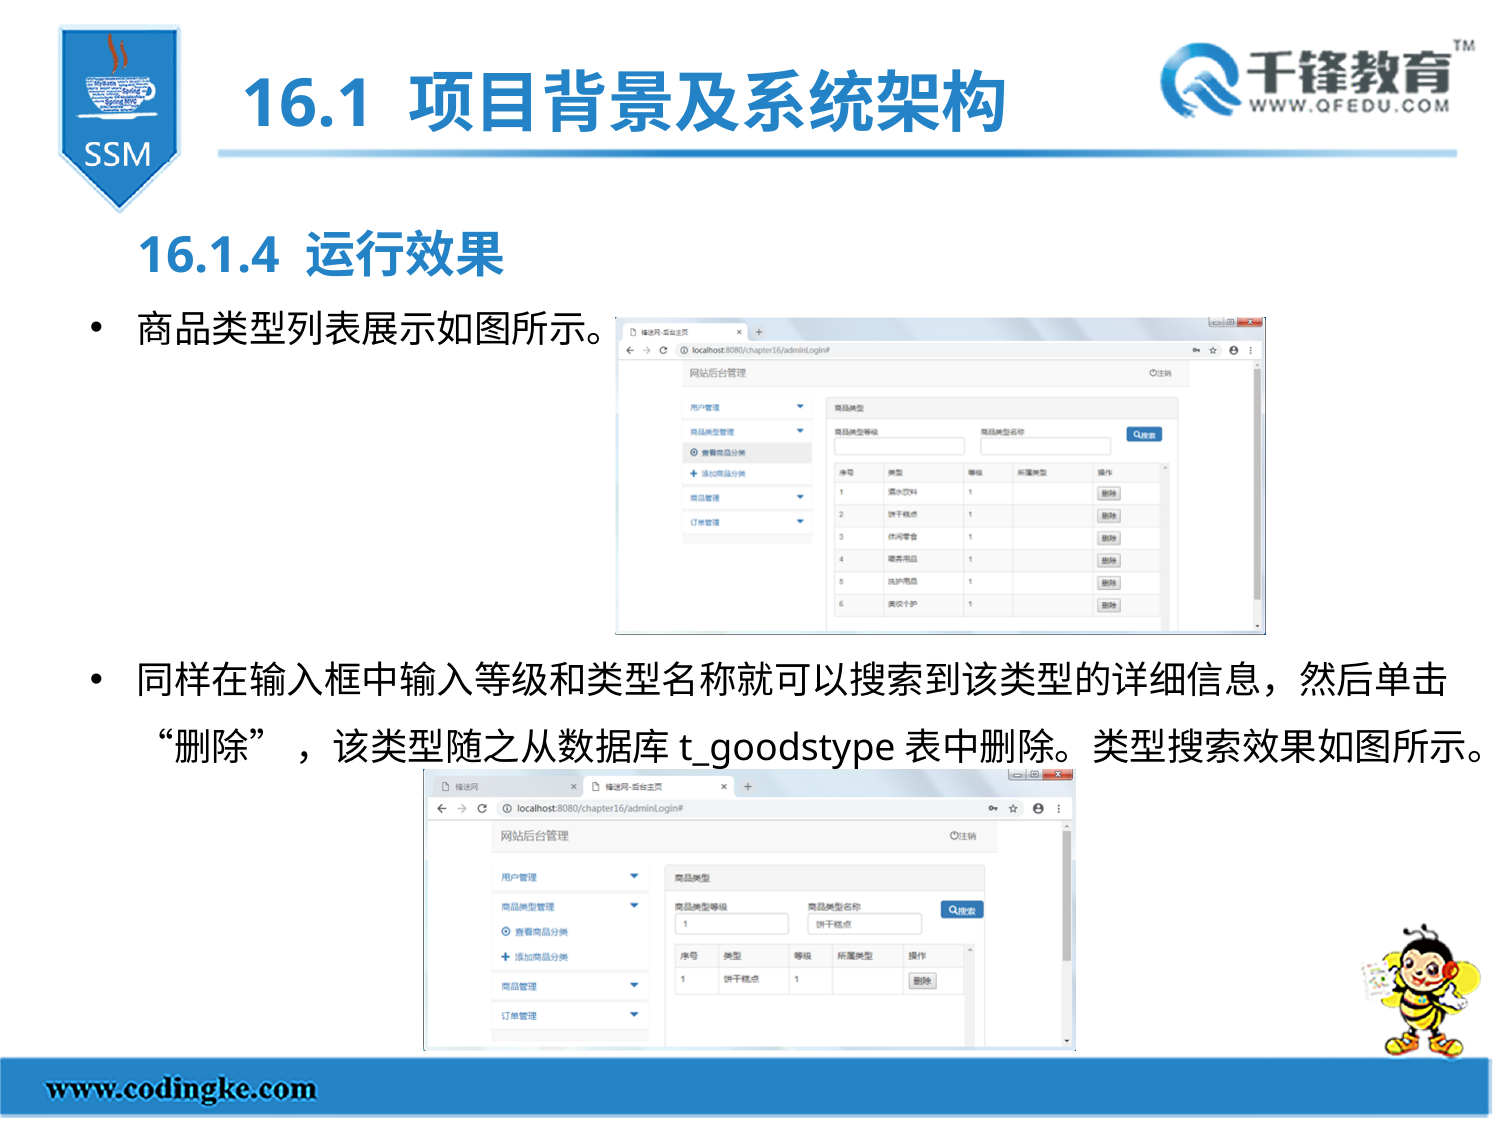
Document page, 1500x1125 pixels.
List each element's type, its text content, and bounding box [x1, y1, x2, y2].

text_box 同样在输入框中输入等级和类型名称就可以搜索到该类型的详细信息，然后单击“删除” ，该类型随之从数据库t_goodstype表中删除。类型搜索效果如图所示。 [0, 625, 1500, 776]
text_box 16.1 项目背景及系统架构 [226, 53, 1038, 146]
picture [0, 769, 1500, 1125]
picture [0, 0, 1500, 274]
text_box 16.1.4 运行效果 [122, 215, 879, 274]
picture [0, 317, 1500, 635]
text_box 商品类型列表展示如图所示。 [0, 274, 1500, 357]
